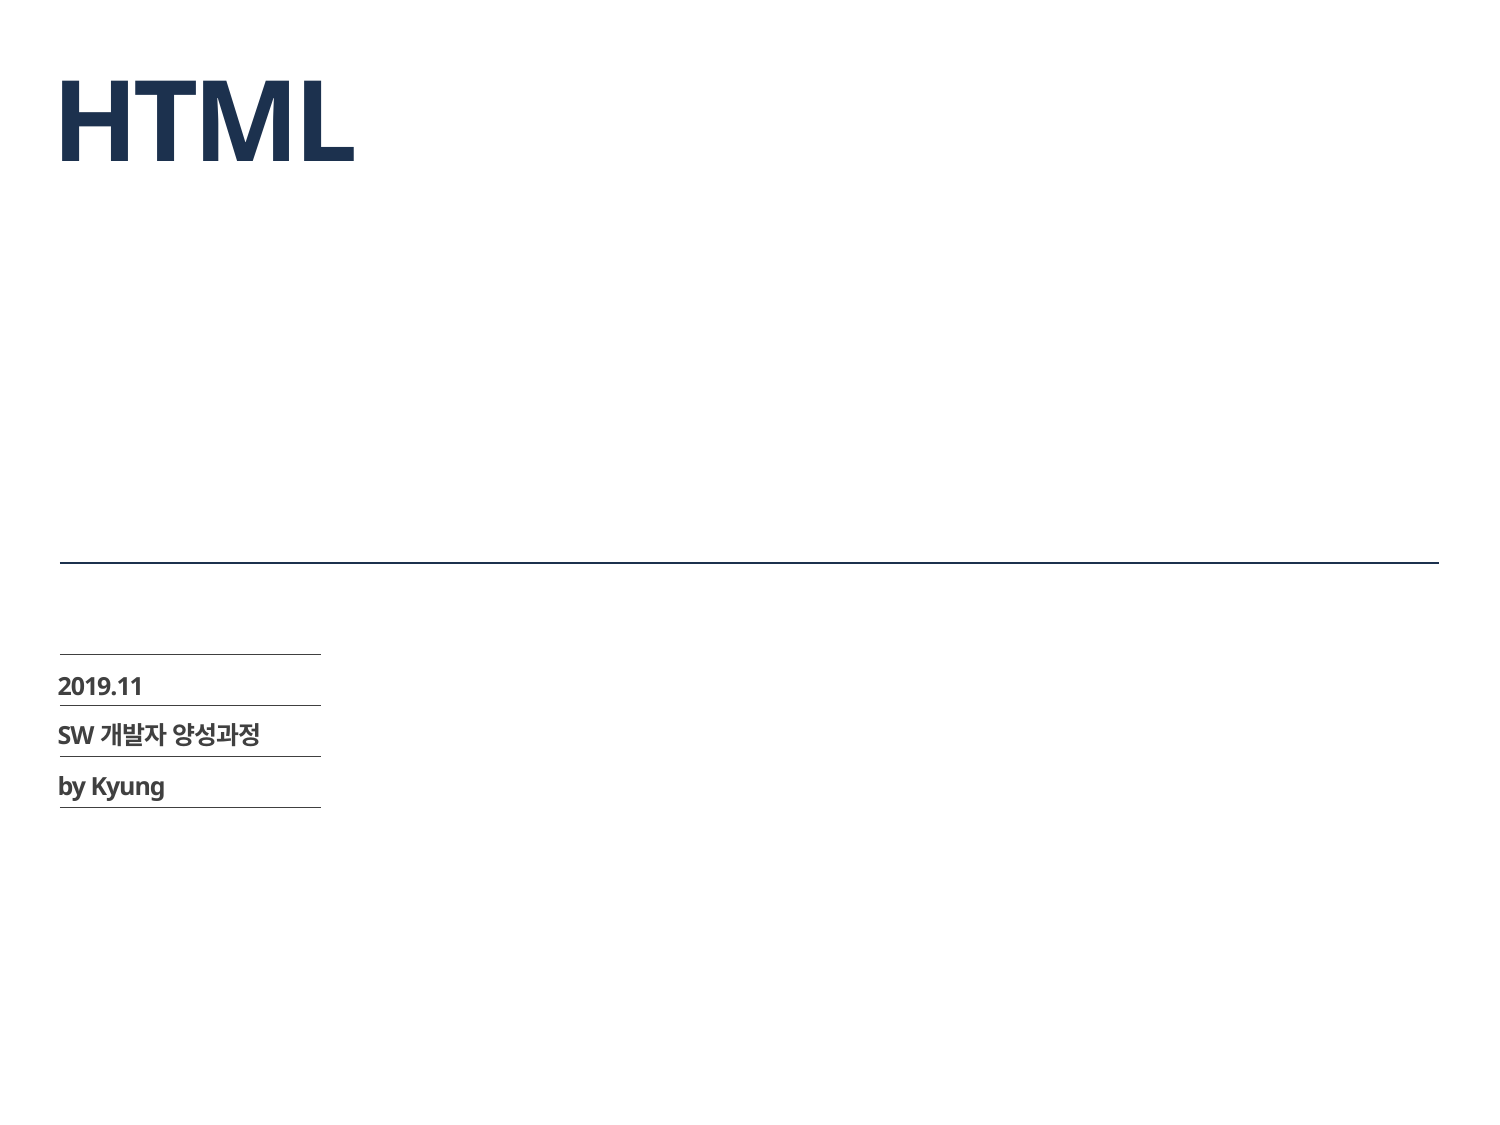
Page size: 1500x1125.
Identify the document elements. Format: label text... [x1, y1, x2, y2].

subtitle 2019.11 SW개발자 양성과정 by Kyung [42, 647, 398, 936]
title HTML [37, 41, 1313, 365]
